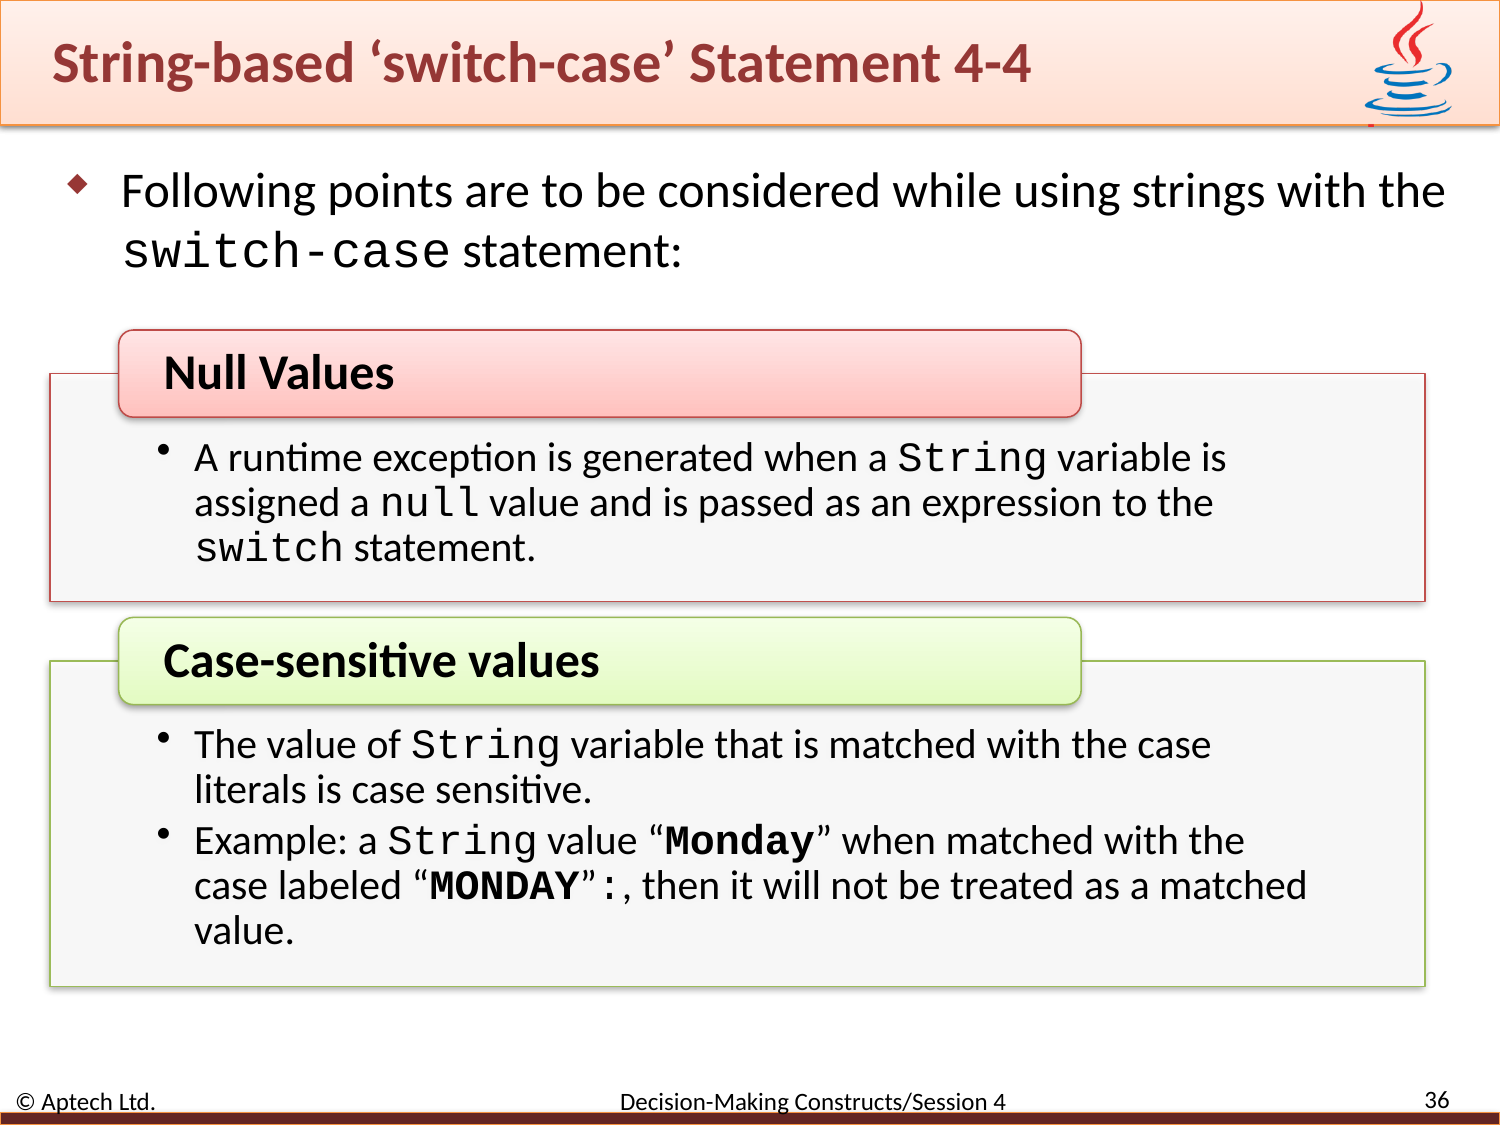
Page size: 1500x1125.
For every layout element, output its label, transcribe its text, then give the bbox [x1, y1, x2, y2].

title String-based ‘switch-case’ Statement 4-4 [37, 24, 1288, 93]
slide_number 36 [1337, 1084, 1465, 1113]
picture [1362, 0, 1454, 127]
list Following points are to be considered while using strings with the switch-case statement: [49, 149, 1463, 1013]
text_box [49, 324, 1426, 992]
footer © Aptech Ltd. Decision-Making Constructs/Session 4 [0, 1087, 1325, 1113]
